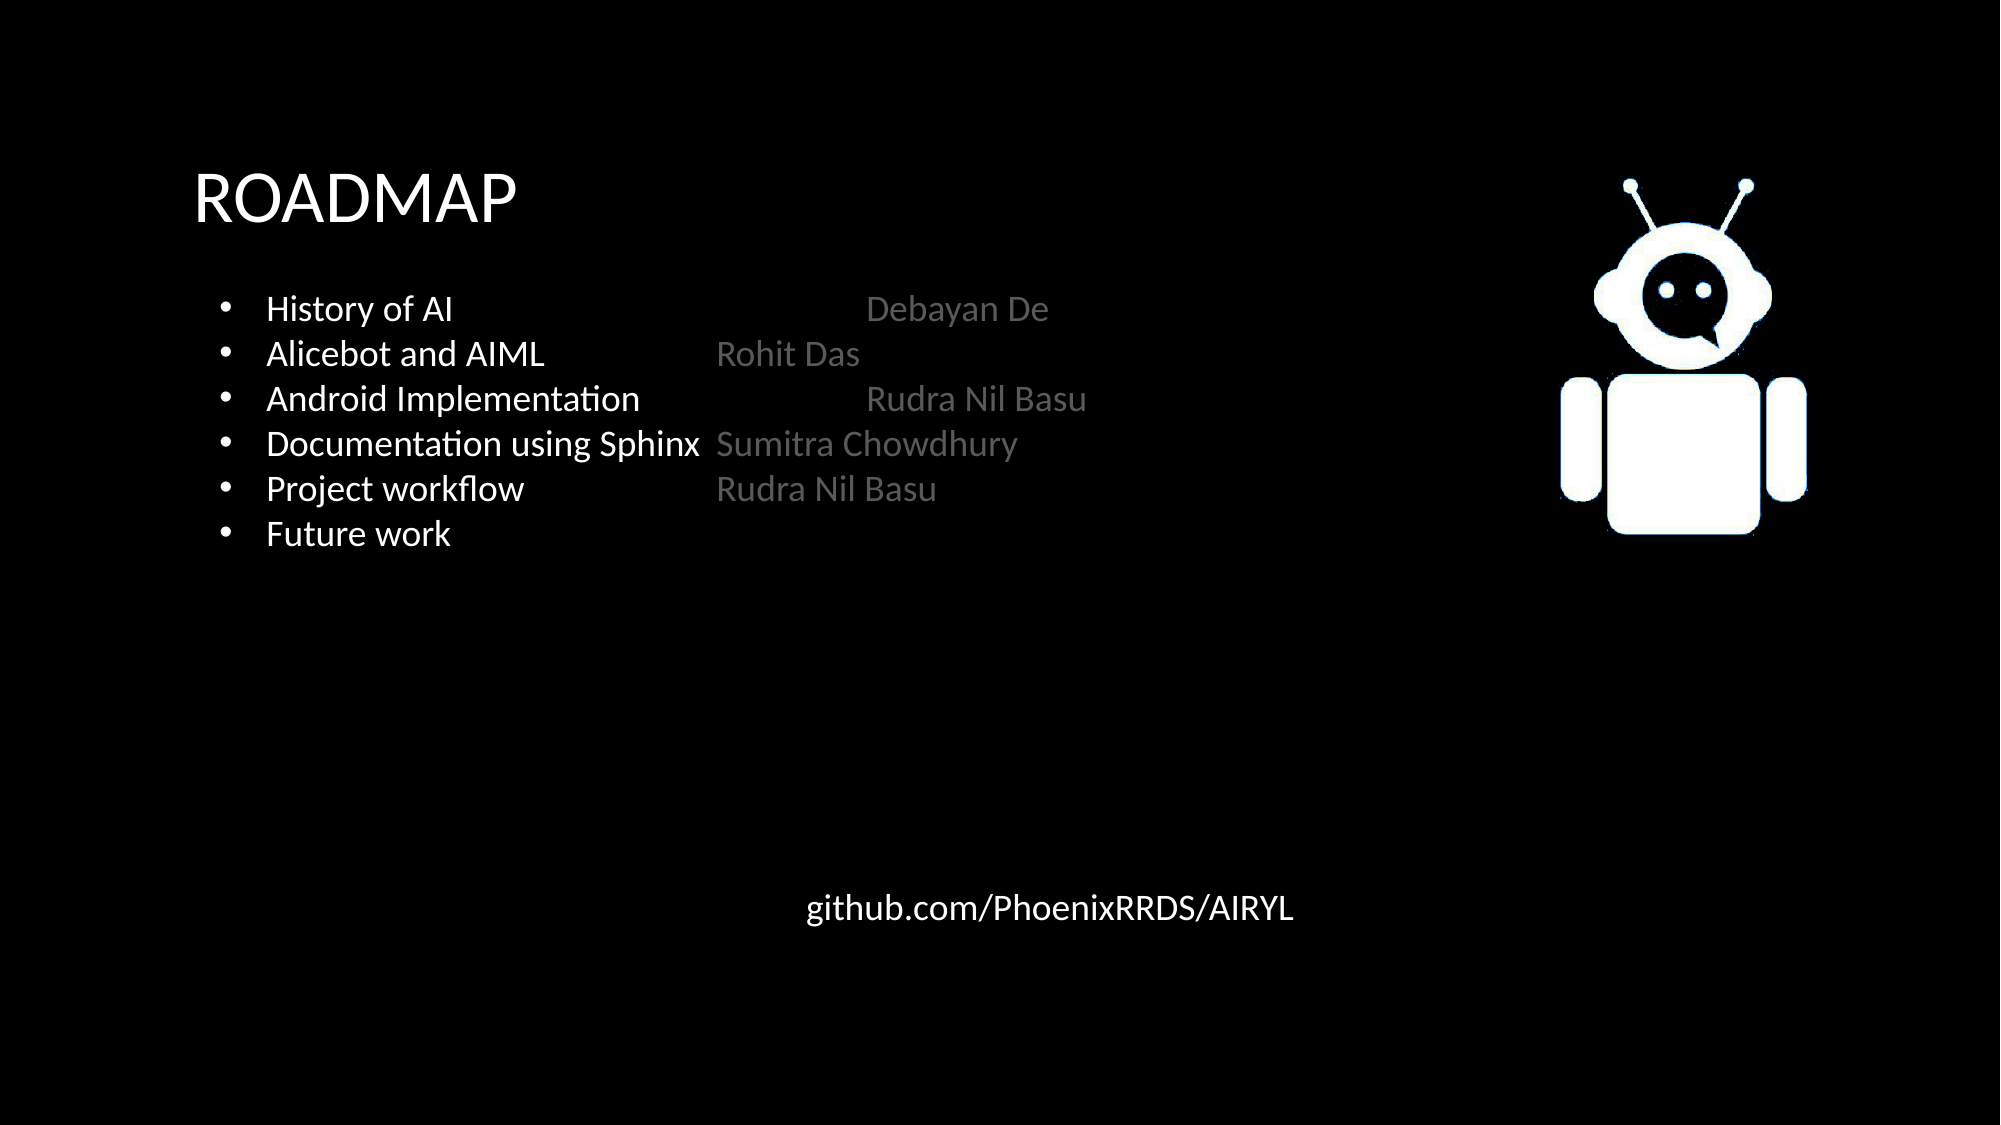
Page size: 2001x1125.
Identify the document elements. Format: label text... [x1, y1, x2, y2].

picture [1526, 150, 1843, 580]
text_box github.com/PhoenixRRDS/AIRYL [791, 875, 1331, 936]
text_box History of AI Debayan De Alicebot and AIML Rohit Das Android Implementation Rudra Nil Basu Documentation using Sphinx Sumitra Chowdhury Project workflow Rudra Nil Basu Future work [204, 276, 1378, 561]
subtitle ROADMAP [178, 150, 825, 221]
